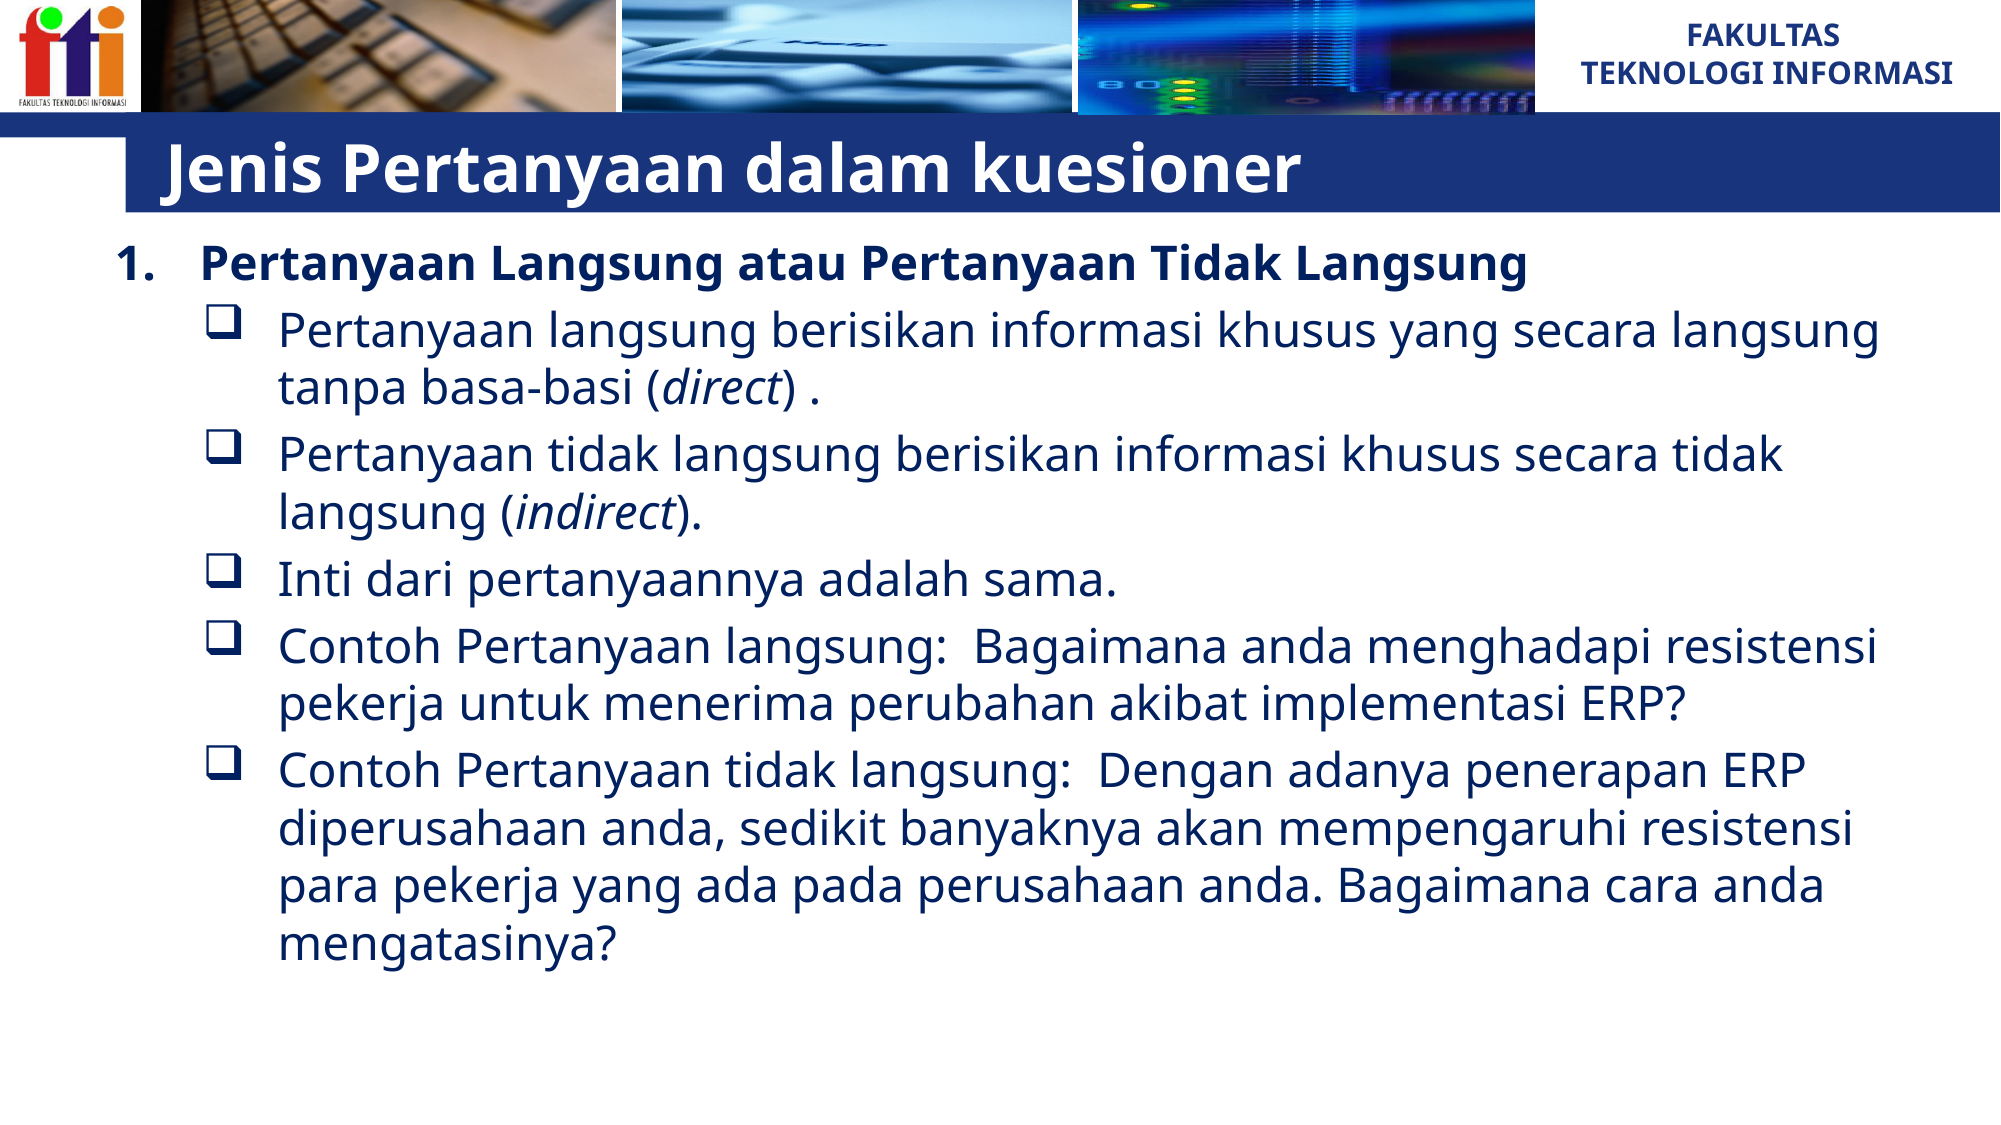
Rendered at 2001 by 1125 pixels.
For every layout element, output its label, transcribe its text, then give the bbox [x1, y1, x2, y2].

picture [622, 0, 1072, 113]
picture [19, 6, 126, 106]
title Jenis Pertanyaan dalam kuesioner [149, 119, 1934, 213]
list Pertanyaan Langsung atau Pertanyaan Tidak Langsung Pertanyaan langsung berisikan informasi khusus yang secara langsung tanpa basa-basi (direct) . Pertanyaan tidak langsung berisikan informasi khusus secara tidak langsung (indirect). Inti dari pertanyaannya adalah sama. Contoh Pertanyaan langsung: Bagaimana anda menghadapi resistensi pekerja untuk menerima perubahan akibat implementasi ERP? Contoh Pertanyaan tidak langsung: Dengan adanya penerapan ERP diperusahaan anda, sedikit banyaknya akan mempengaruhi resistensi para pekerja yang ada pada perusahaan anda. Bagaimana cara anda mengatasinya? [99, 224, 1957, 1125]
picture [1078, 0, 1535, 115]
picture [141, 0, 616, 112]
